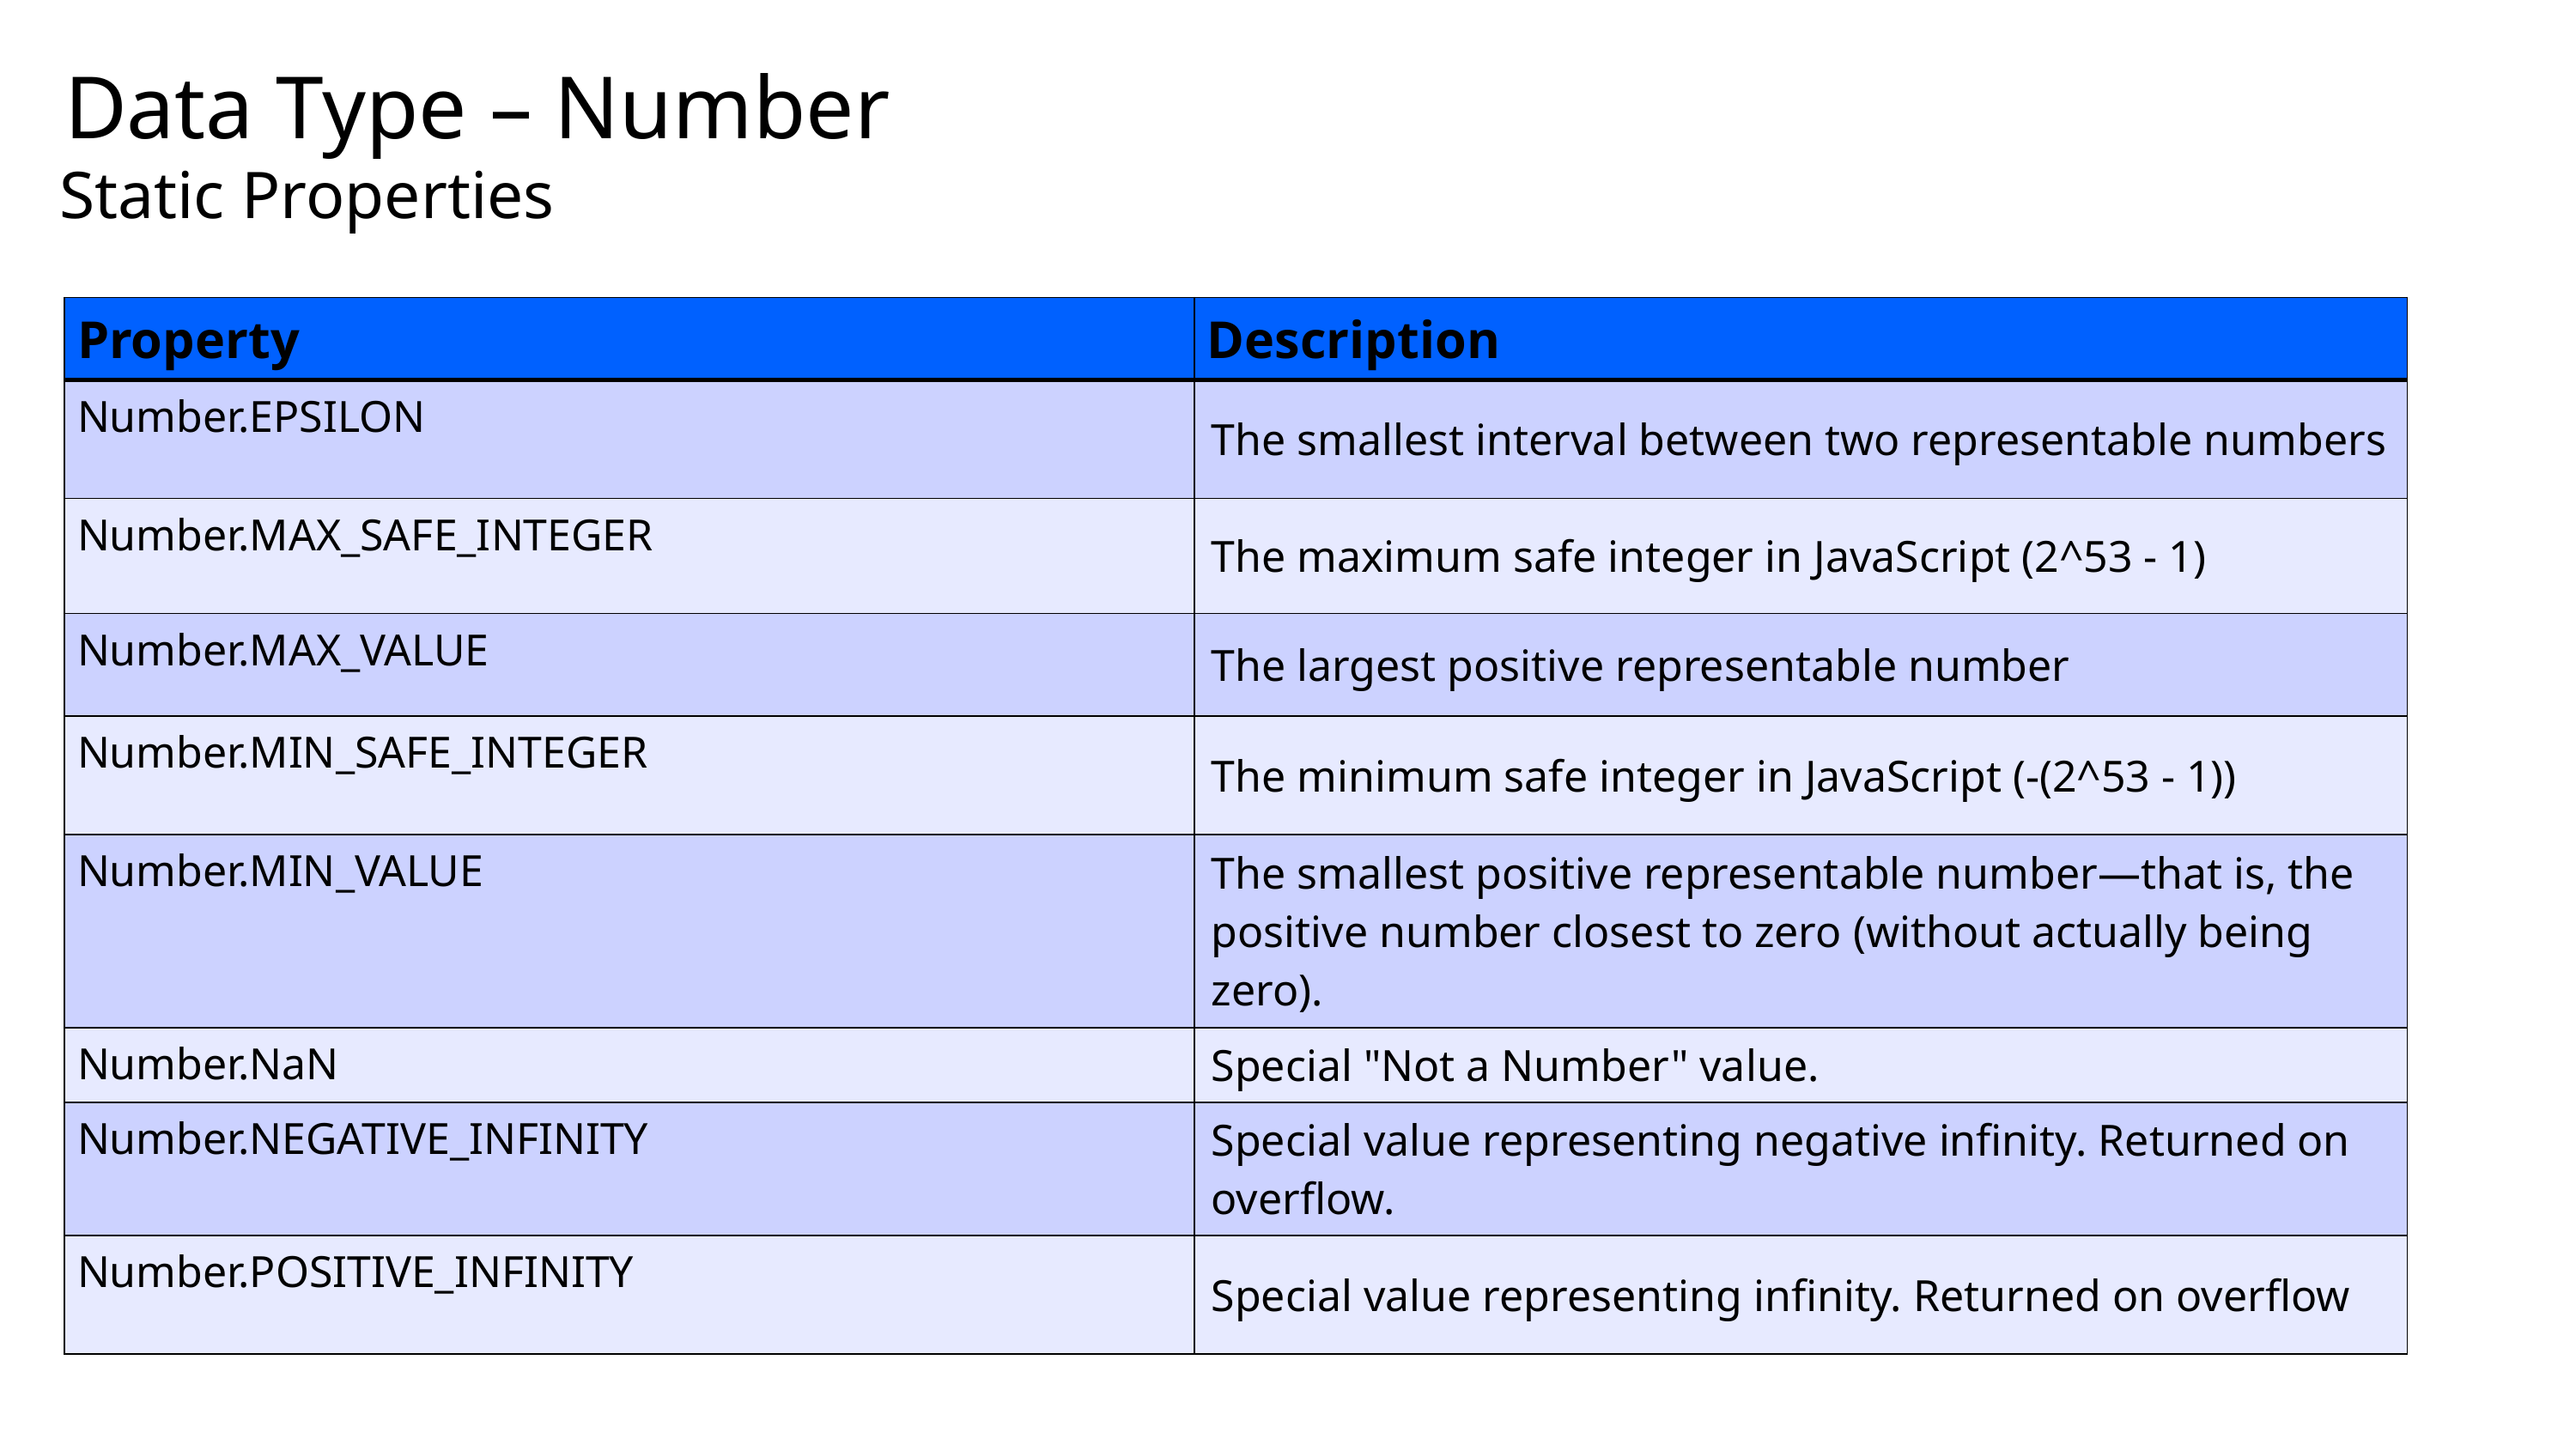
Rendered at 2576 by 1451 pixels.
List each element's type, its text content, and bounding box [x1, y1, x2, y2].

table_cell The largest positive representable number [1195, 614, 2407, 715]
table_cell Number.NaN [65, 1029, 1194, 1102]
table_cell Number.MIN_SAFE_INTEGER [65, 717, 1194, 834]
table_cell The smallest interval between two representable numbers [1195, 382, 2407, 498]
table_cell Number.NEGATIVE_INFINITY [65, 1103, 1194, 1235]
table_cell Number.MAX_SAFE_INTEGER [65, 499, 1194, 613]
table_cell The minimum safe integer in JavaScript (-(2^53 - 1)) [1195, 717, 2407, 834]
title Data Type – Number [64, 64, 1224, 297]
text_box Static Properties [59, 154, 556, 232]
table_header Description [1195, 298, 2407, 378]
table_cell The smallest positive representable number—that is, the positive number closest to zero (without actually being zero). [1195, 835, 2407, 1027]
table_cell Number.MIN_VALUE [65, 835, 1194, 1027]
table_header Property [65, 298, 1194, 378]
table_cell Number.MAX_VALUE [65, 614, 1194, 715]
table_cell The maximum safe integer in JavaScript (2^53 - 1) [1195, 499, 2407, 613]
table_cell Special "Not a Number" value. [1195, 1029, 2407, 1102]
table_cell Special value representing negative infinity. Returned on overflow. [1195, 1103, 2407, 1235]
table_cell Special value representing infinity. Returned on overflow [1195, 1236, 2407, 1353]
table_cell Number.EPSILON [65, 382, 1194, 498]
table_cell Number.POSITIVE_INFINITY [65, 1236, 1194, 1353]
